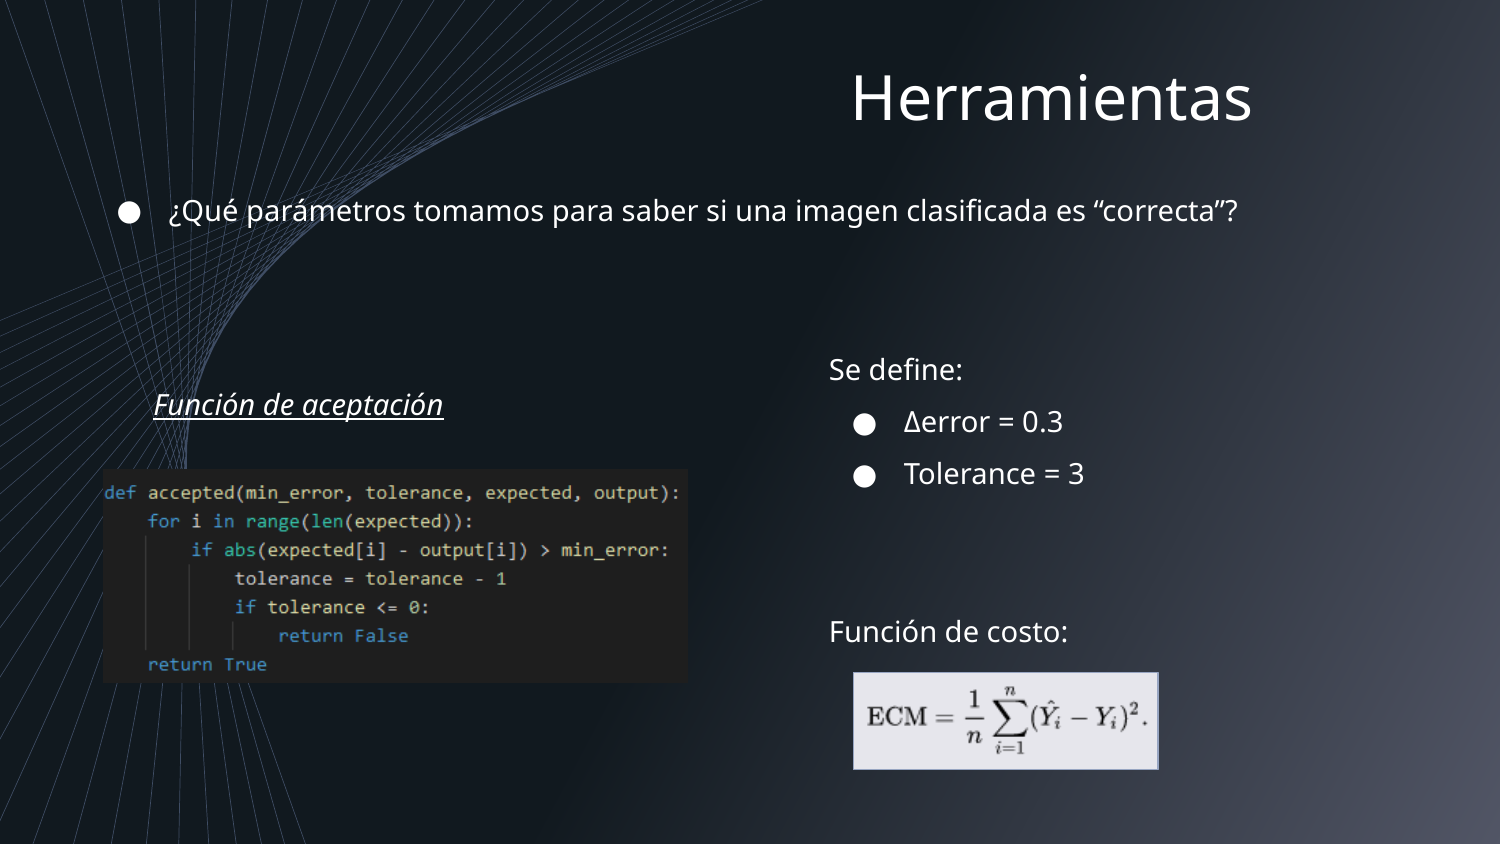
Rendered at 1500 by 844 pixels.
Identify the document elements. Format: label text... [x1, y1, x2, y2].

text_box Se define: Δerror = 0.3 Tolerance = 3 Función de costo: [814, 318, 1416, 663]
picture [867, 682, 1150, 760]
title Herramientas [850, 55, 1304, 135]
text_box Función de aceptación [138, 371, 479, 437]
picture [103, 469, 688, 683]
text_box [853, 672, 1159, 770]
text_box ¿Qué parámetros tomamos para saber si una imagen clasificada es “correcta”? [78, 176, 1291, 242]
